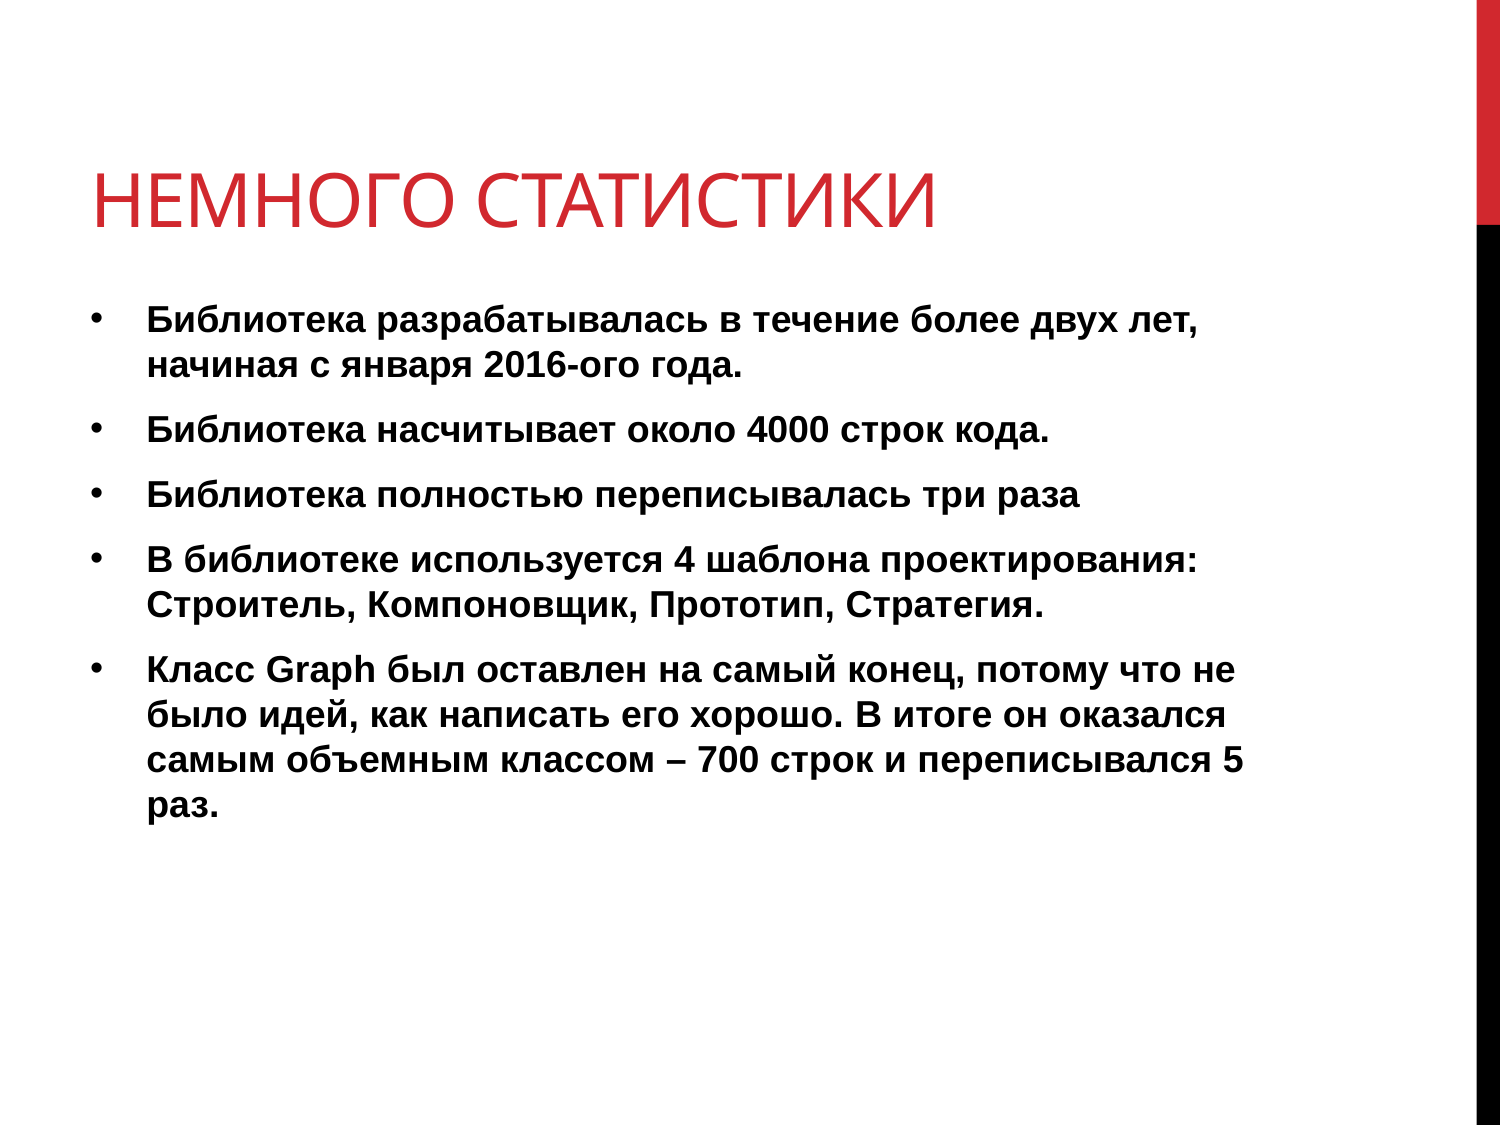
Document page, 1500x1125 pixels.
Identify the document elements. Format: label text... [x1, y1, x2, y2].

list Библиотека разрабатывалась в течение более двух лет, начиная с января 2016-ого года. Библиотека насчитывает около 4000 строк кода. Библиотека полностью переписывалась три раза В библиотеке используется 4 шаблона проектирования: Строитель, Компоновщик, Прототип, Стратегия. Класс Graph был оставлен на самый конец, потому что не было идей, как написать его хорошо. В итоге он оказался самым объемным классом – 700 строк и переписывался 5 раз. [75, 287, 1325, 1005]
title Немного статистики [75, 25, 1175, 250]
